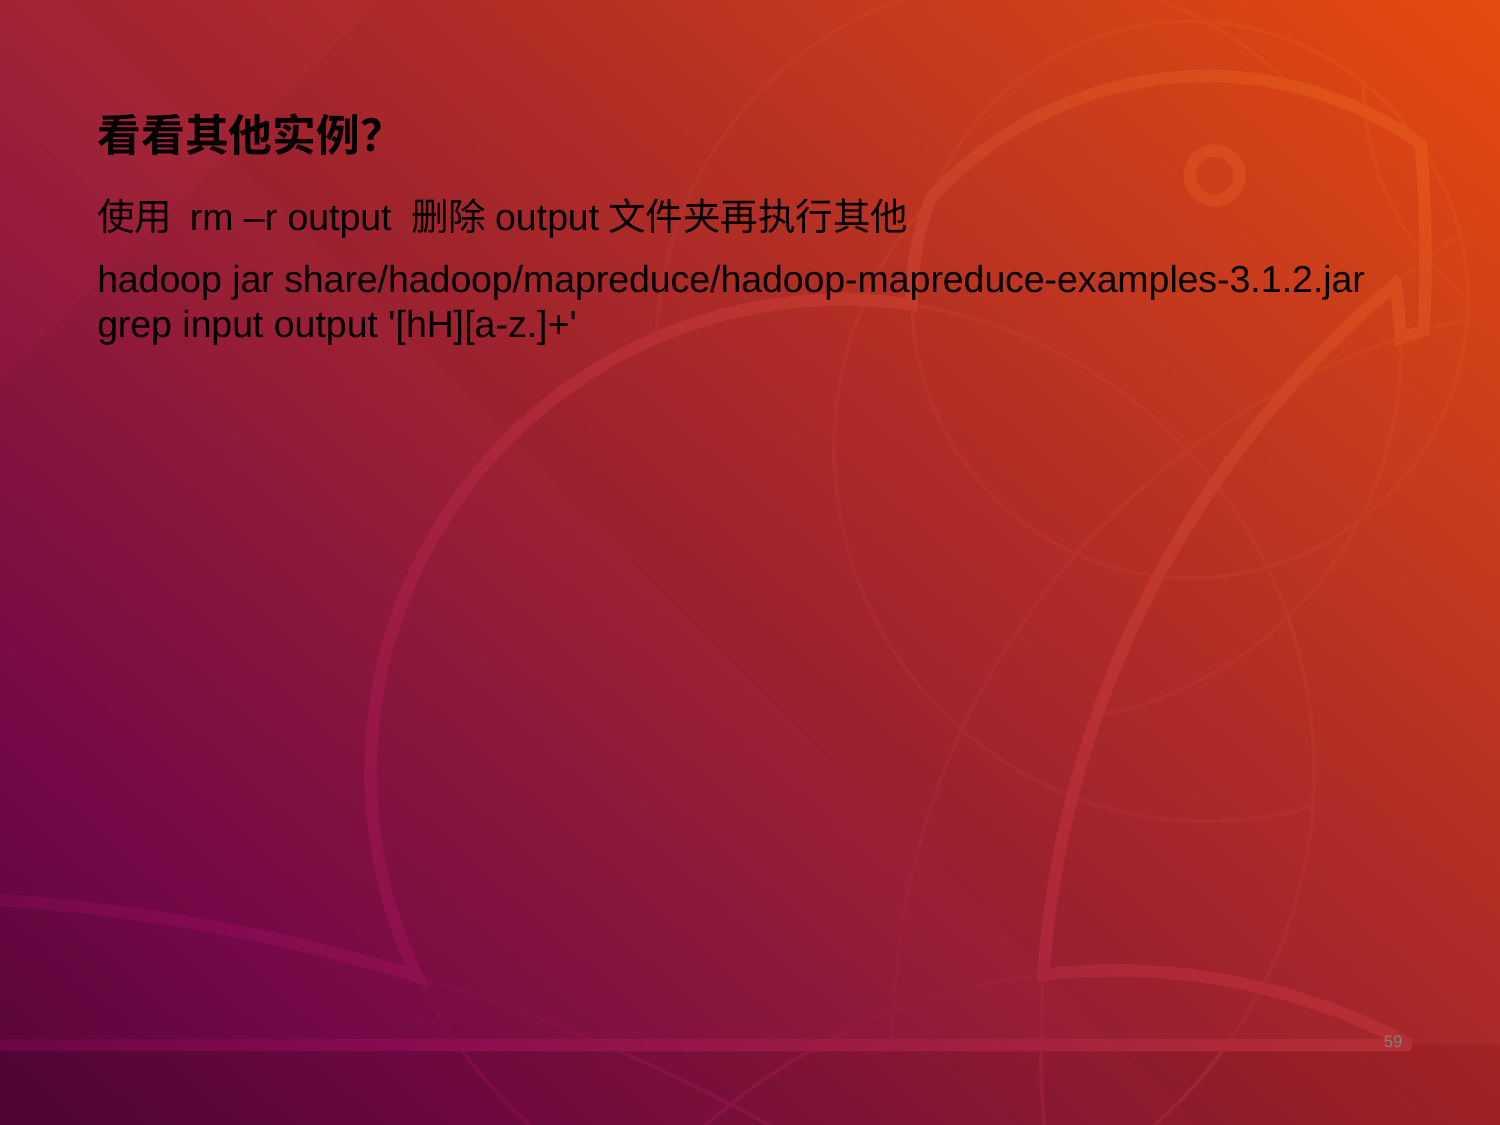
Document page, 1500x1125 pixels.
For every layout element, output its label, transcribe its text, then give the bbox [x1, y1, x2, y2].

slide_number 59 [1059, 1023, 1418, 1058]
title 看看其他实例？ [82, 1, 1418, 169]
picture [0, 1, 1500, 1125]
text_box 使用 rm –r output 删除output文件夹再执行其他 [82, 185, 1418, 246]
text_box hadoop jar share/hadoop/mapreduce/hadoop-mapreduce-examples-3.1.2.jar grep input output '[hH][a-z.]+' [82, 247, 1418, 353]
